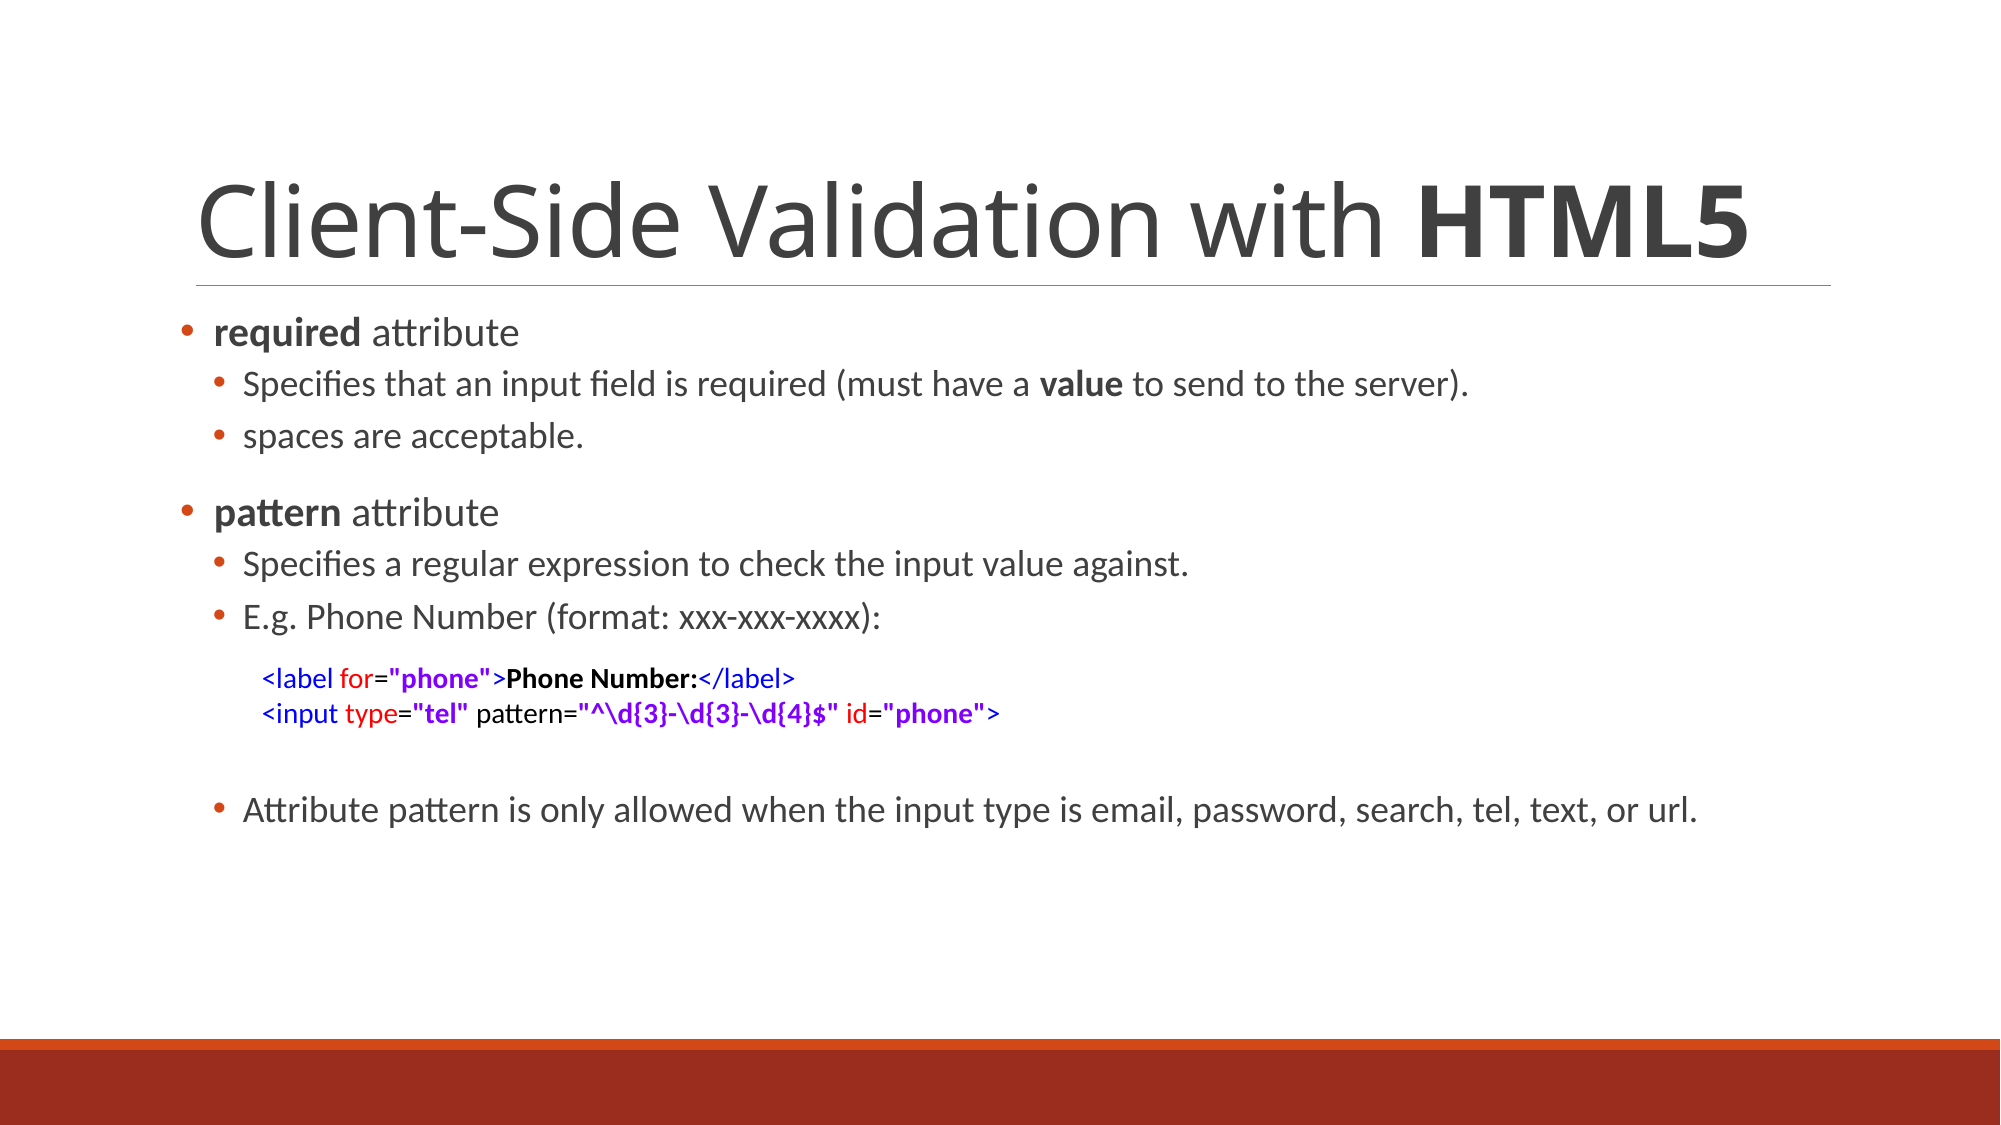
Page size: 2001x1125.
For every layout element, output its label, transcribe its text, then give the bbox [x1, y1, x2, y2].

title Client-Side Validation with HTML5 [180, 47, 1830, 285]
text_box <label for="phone">Phone Number:</label> <input type="tel" pattern="^\d{3}-\d{3}-\d{4}$" id="phone"> [247, 652, 1445, 738]
list required attribute Specifies that an input field is required (must have a value to send to the server). spaces are acceptable. pattern attribute Specifies a regular expression to check the input value against. E.g. Phone Number (format: xxx-xxx-xxxx): Attribute pattern is only allowed when the input type is email, password, search, tel, text, or url. [180, 302, 1830, 963]
